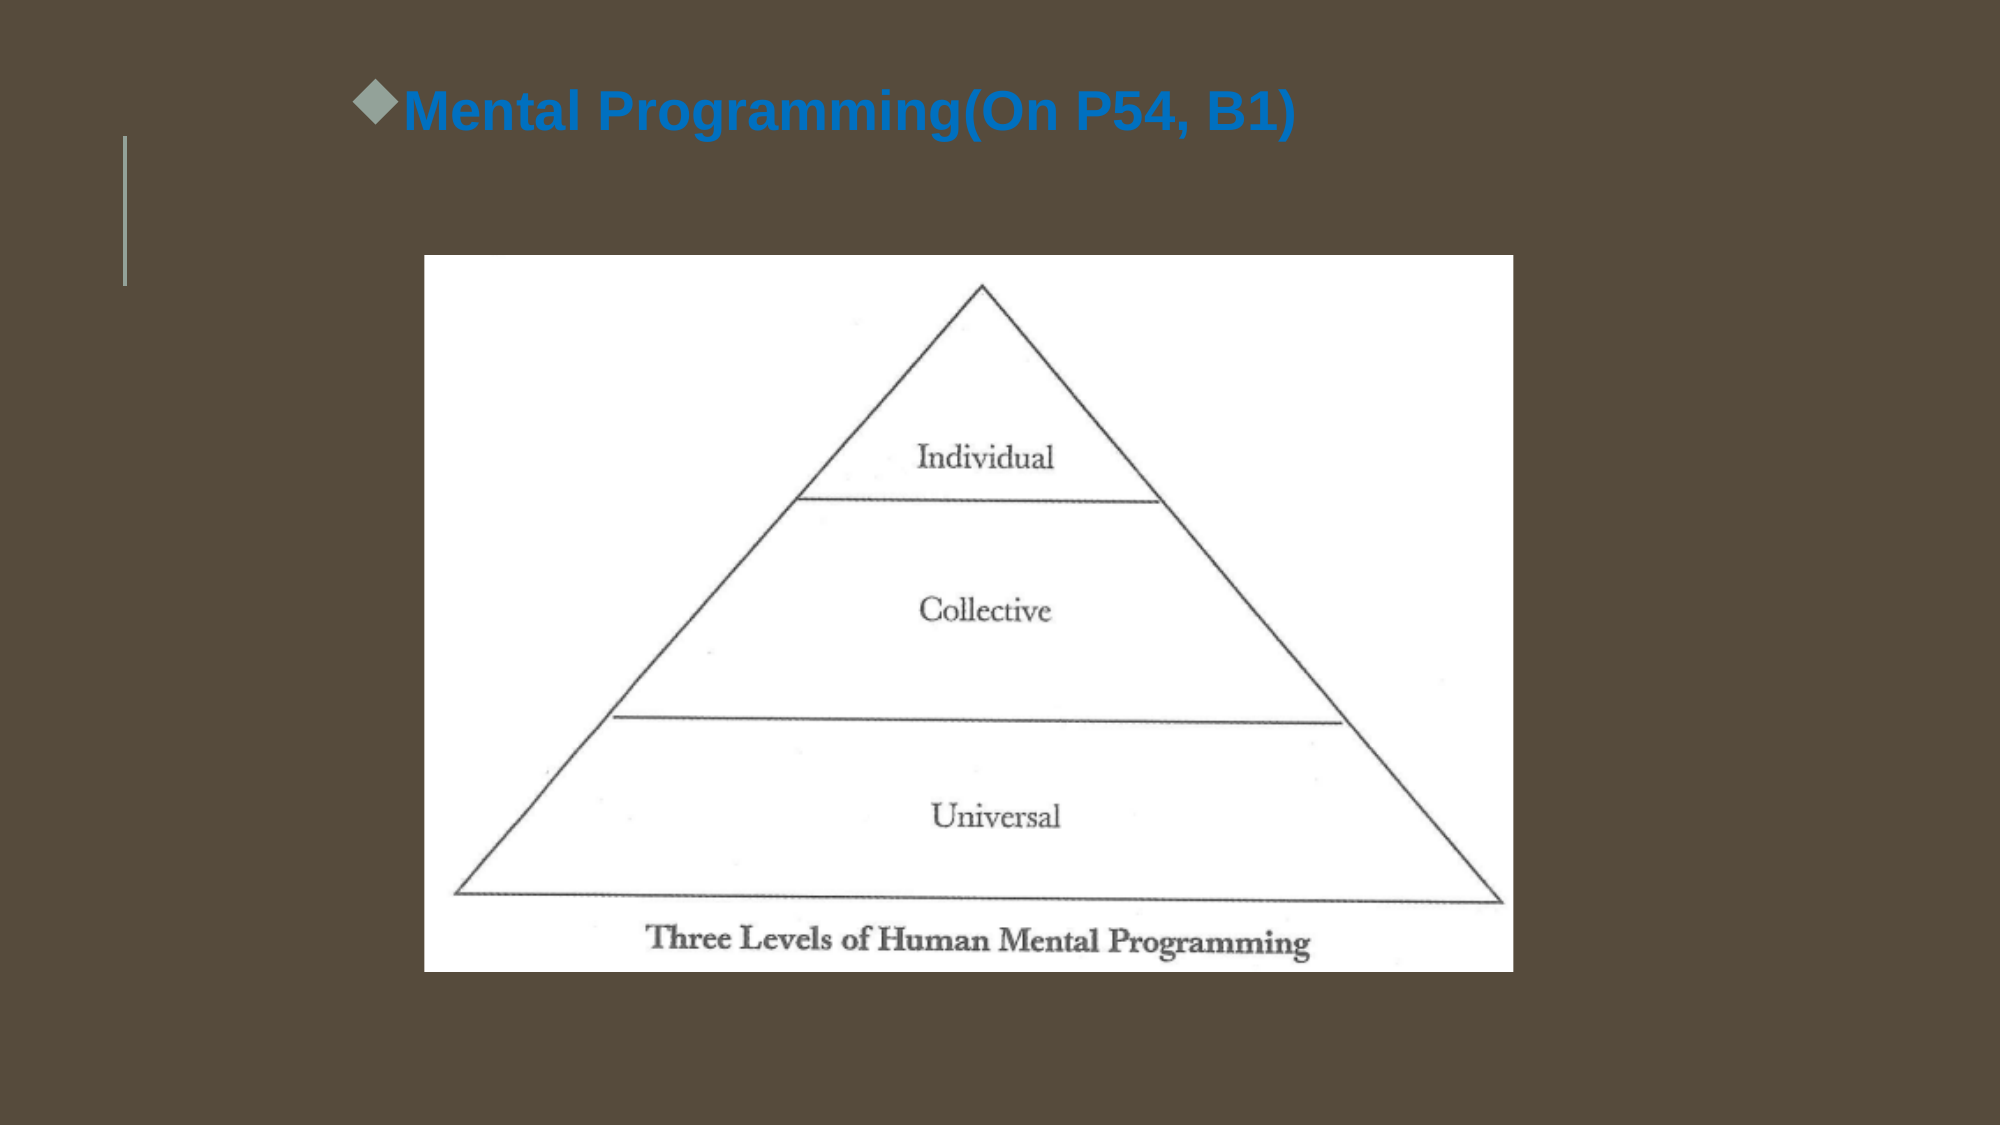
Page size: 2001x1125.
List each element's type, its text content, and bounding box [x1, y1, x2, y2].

picture [424, 255, 1514, 972]
list Mental Programming(On P54, B1) [332, 74, 1434, 763]
